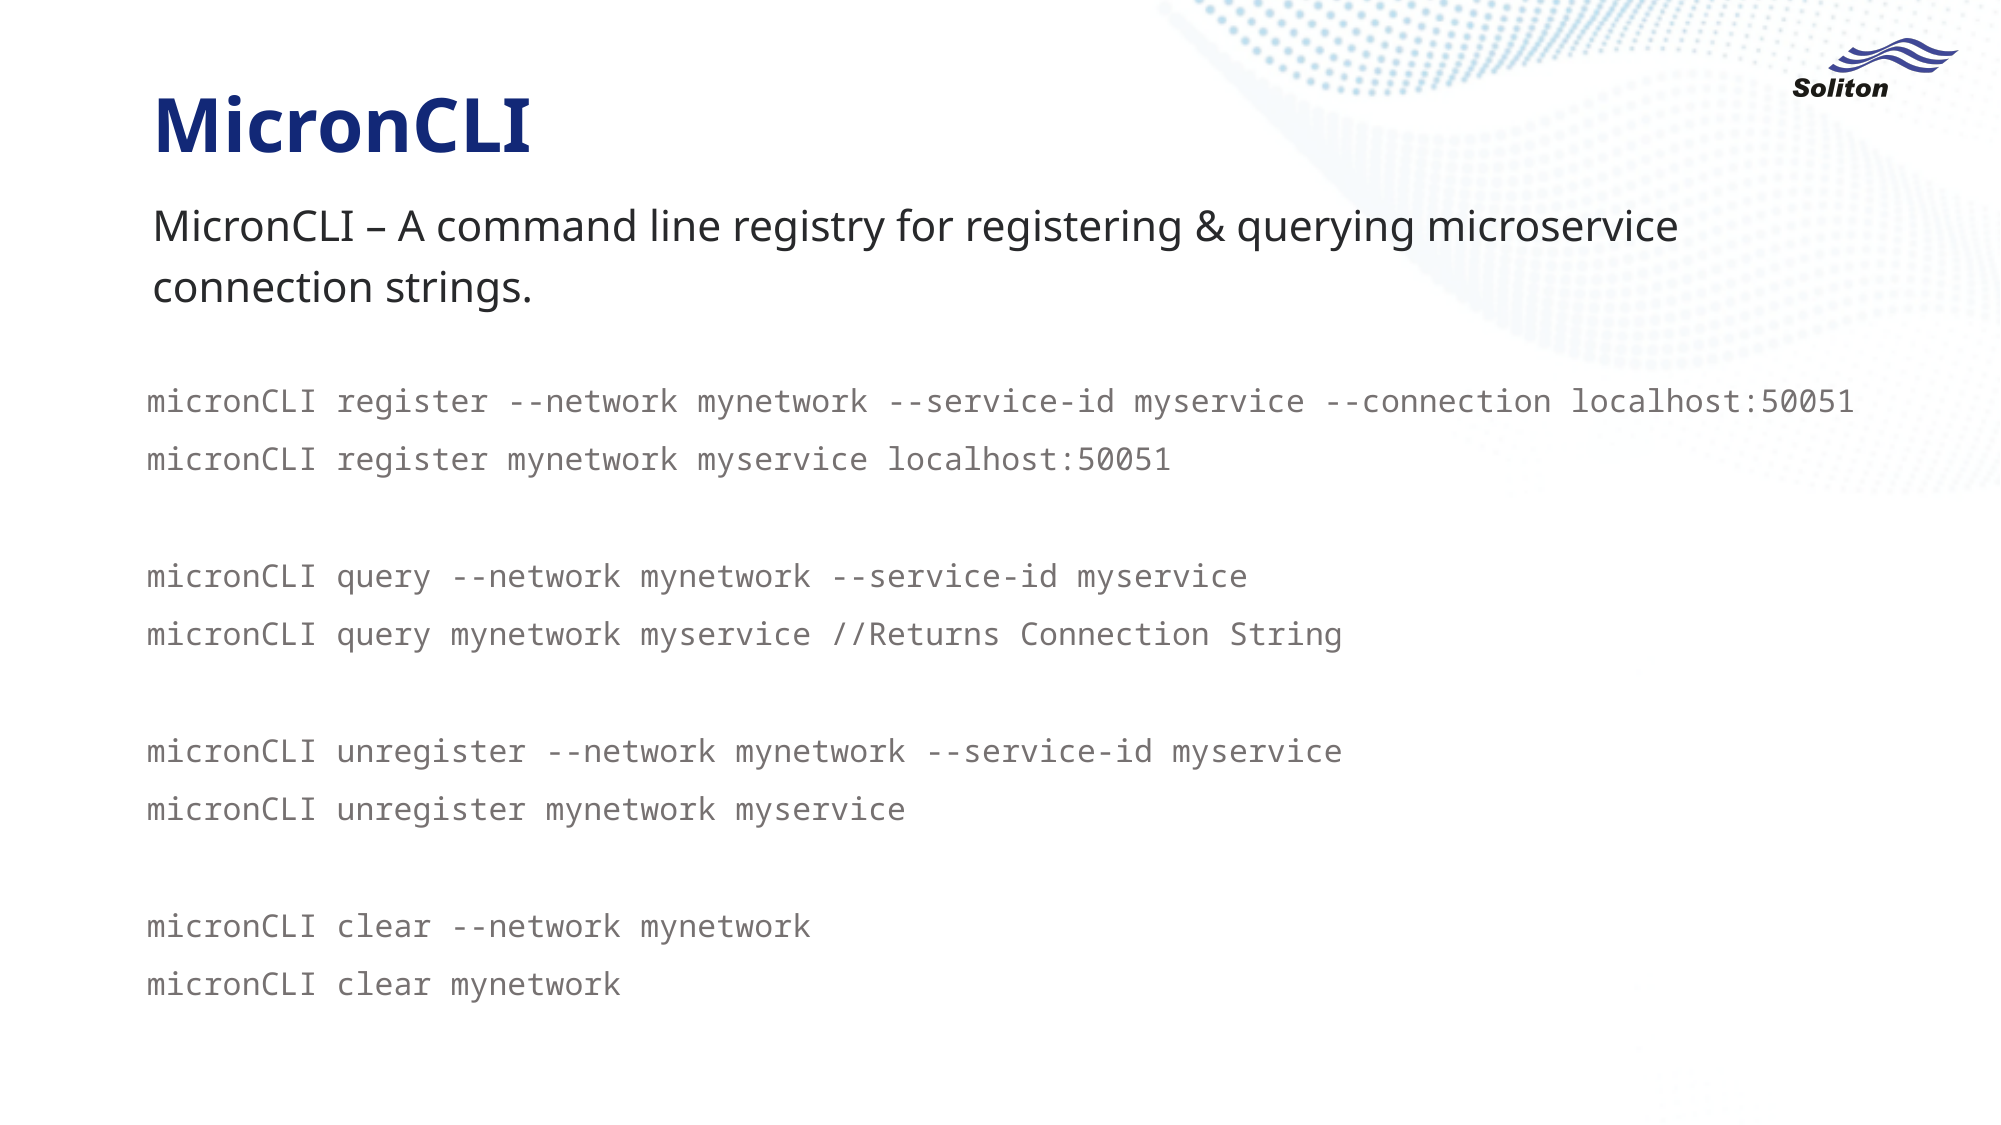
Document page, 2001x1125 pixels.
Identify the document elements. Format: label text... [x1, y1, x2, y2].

title MicronCLI [137, 59, 1863, 181]
list micronCLI register --network mynetwork --service-id myservice --connection localhost:50051 micronCLI register mynetwork myservice localhost:50051 micronCLI query --network mynetwork --service-id myservice micronCLI query mynetwork myservice //Returns Connection String micronCLI unregister --network mynetwork --service-id myservice micronCLI unregister mynetwork myservice micronCLI clear --network mynetwork micronCLI clear mynetwork [93, 365, 1936, 1029]
text_box MicronCLI – A command line registry for registering & querying microservice connection strings. [137, 181, 1863, 319]
picture [1792, 38, 1959, 98]
